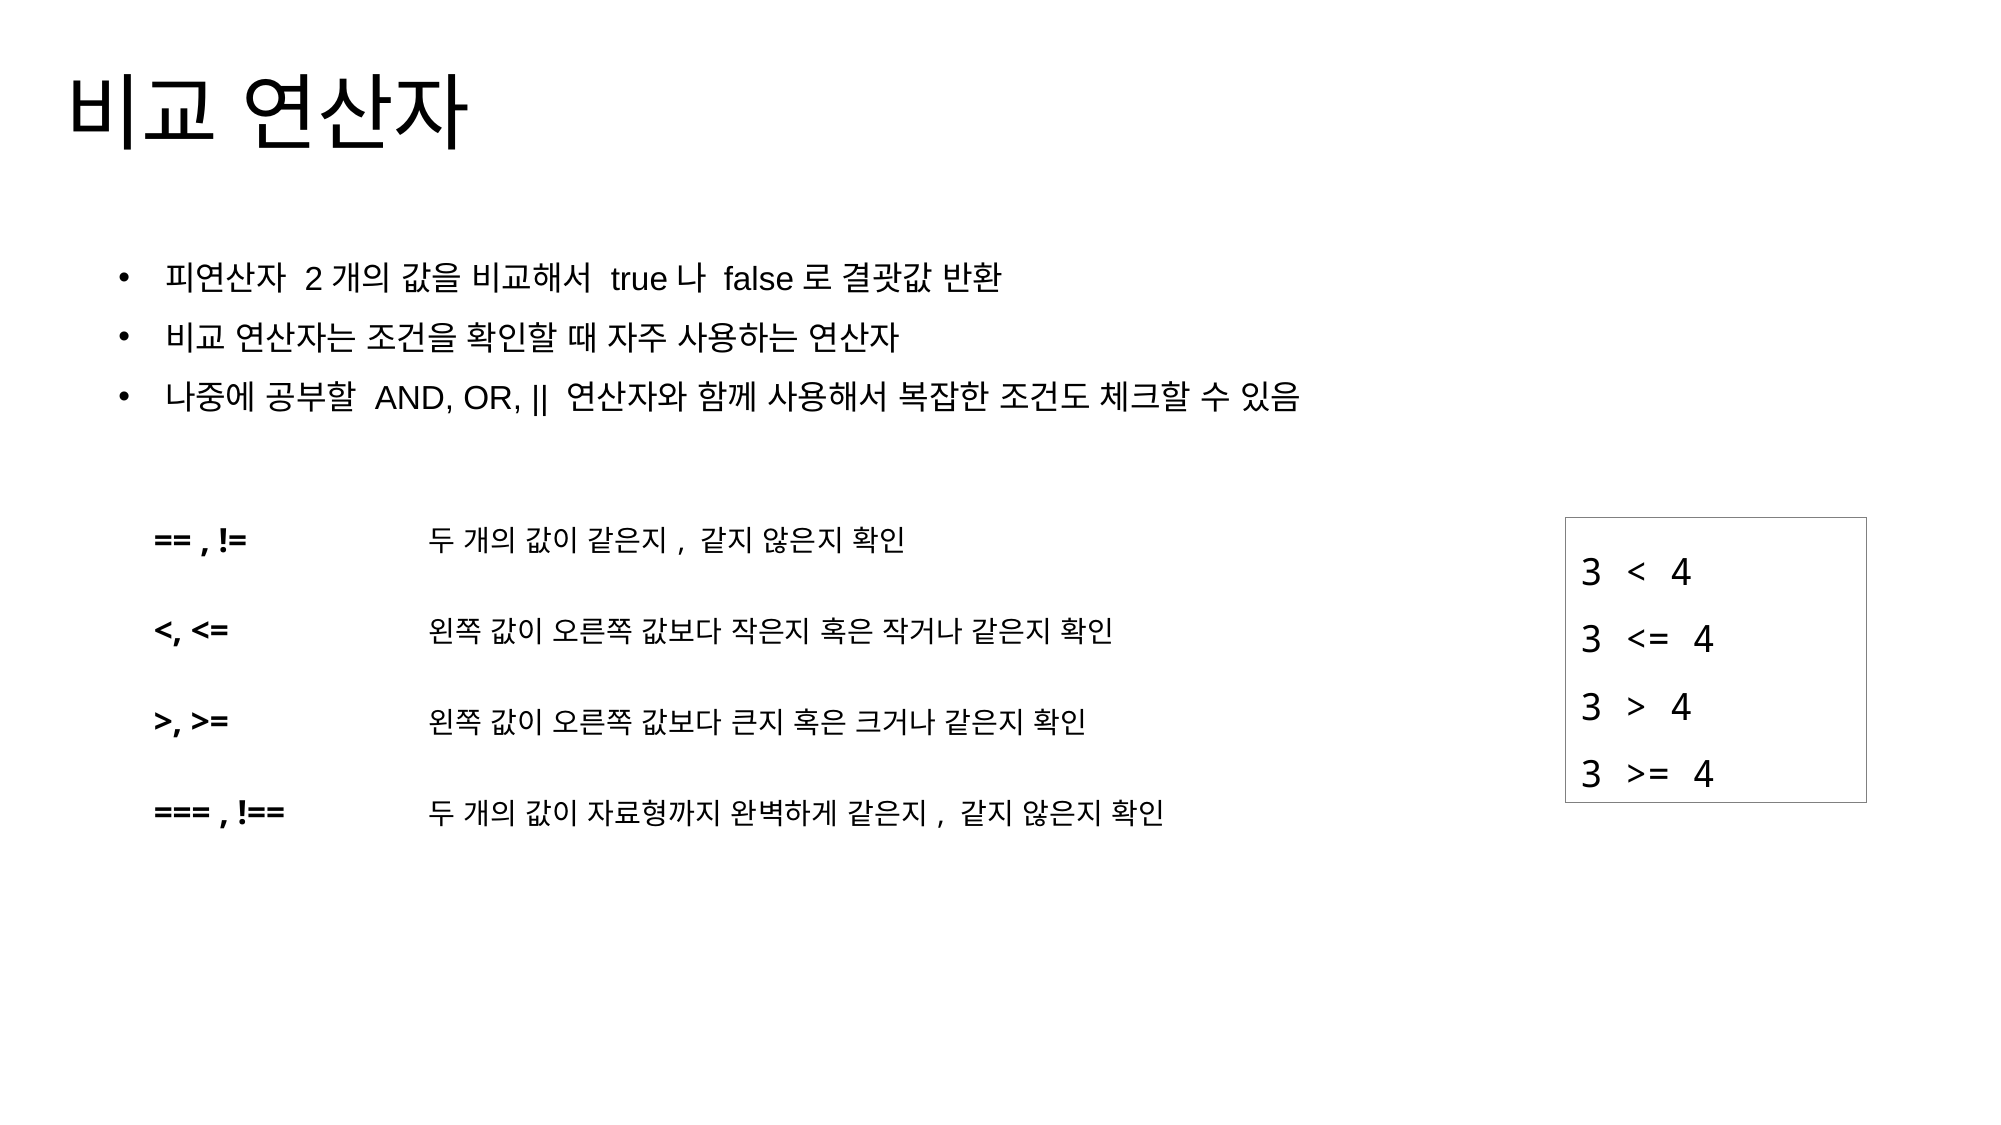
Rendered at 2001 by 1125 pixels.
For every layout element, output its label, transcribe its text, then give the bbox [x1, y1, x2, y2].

text_box 3 < 4 3 <= 4 3 > 4 3 >= 4 [1565, 517, 1867, 803]
table_cell >, >= [139, 675, 413, 766]
table_cell 왼쪽 값이 오른쪽 값보다 큰지 혹은 크거나 같은지 확인 [413, 675, 1443, 766]
table_cell === , !== [139, 766, 413, 857]
table_header == , != [139, 494, 413, 584]
text_box 비교 연산자 [50, 52, 681, 168]
table_cell <, <= [139, 584, 413, 675]
table_cell 두 개의 값이 자료형까지 완벽하게 같은지, 같지 않은지 확인 [413, 766, 1443, 857]
table_cell 왼쪽 값이 오른쪽 값보다 작은지 혹은 작거나 같은지 확인 [413, 584, 1443, 675]
text_box 피연산자 2개의 값을 비교해서 true나 false로 결괏값 반환 비교 연산자는 조건을 확인할 때 자주 사용하는 연산자 나중에 공부할 AND, OR, || 연산자와 함께 사용해서 복잡한 조건도 체크할 수 있음 [103, 229, 1670, 484]
table_header 두 개의 값이 같은지, 같지 않은지 확인 [413, 494, 1443, 584]
